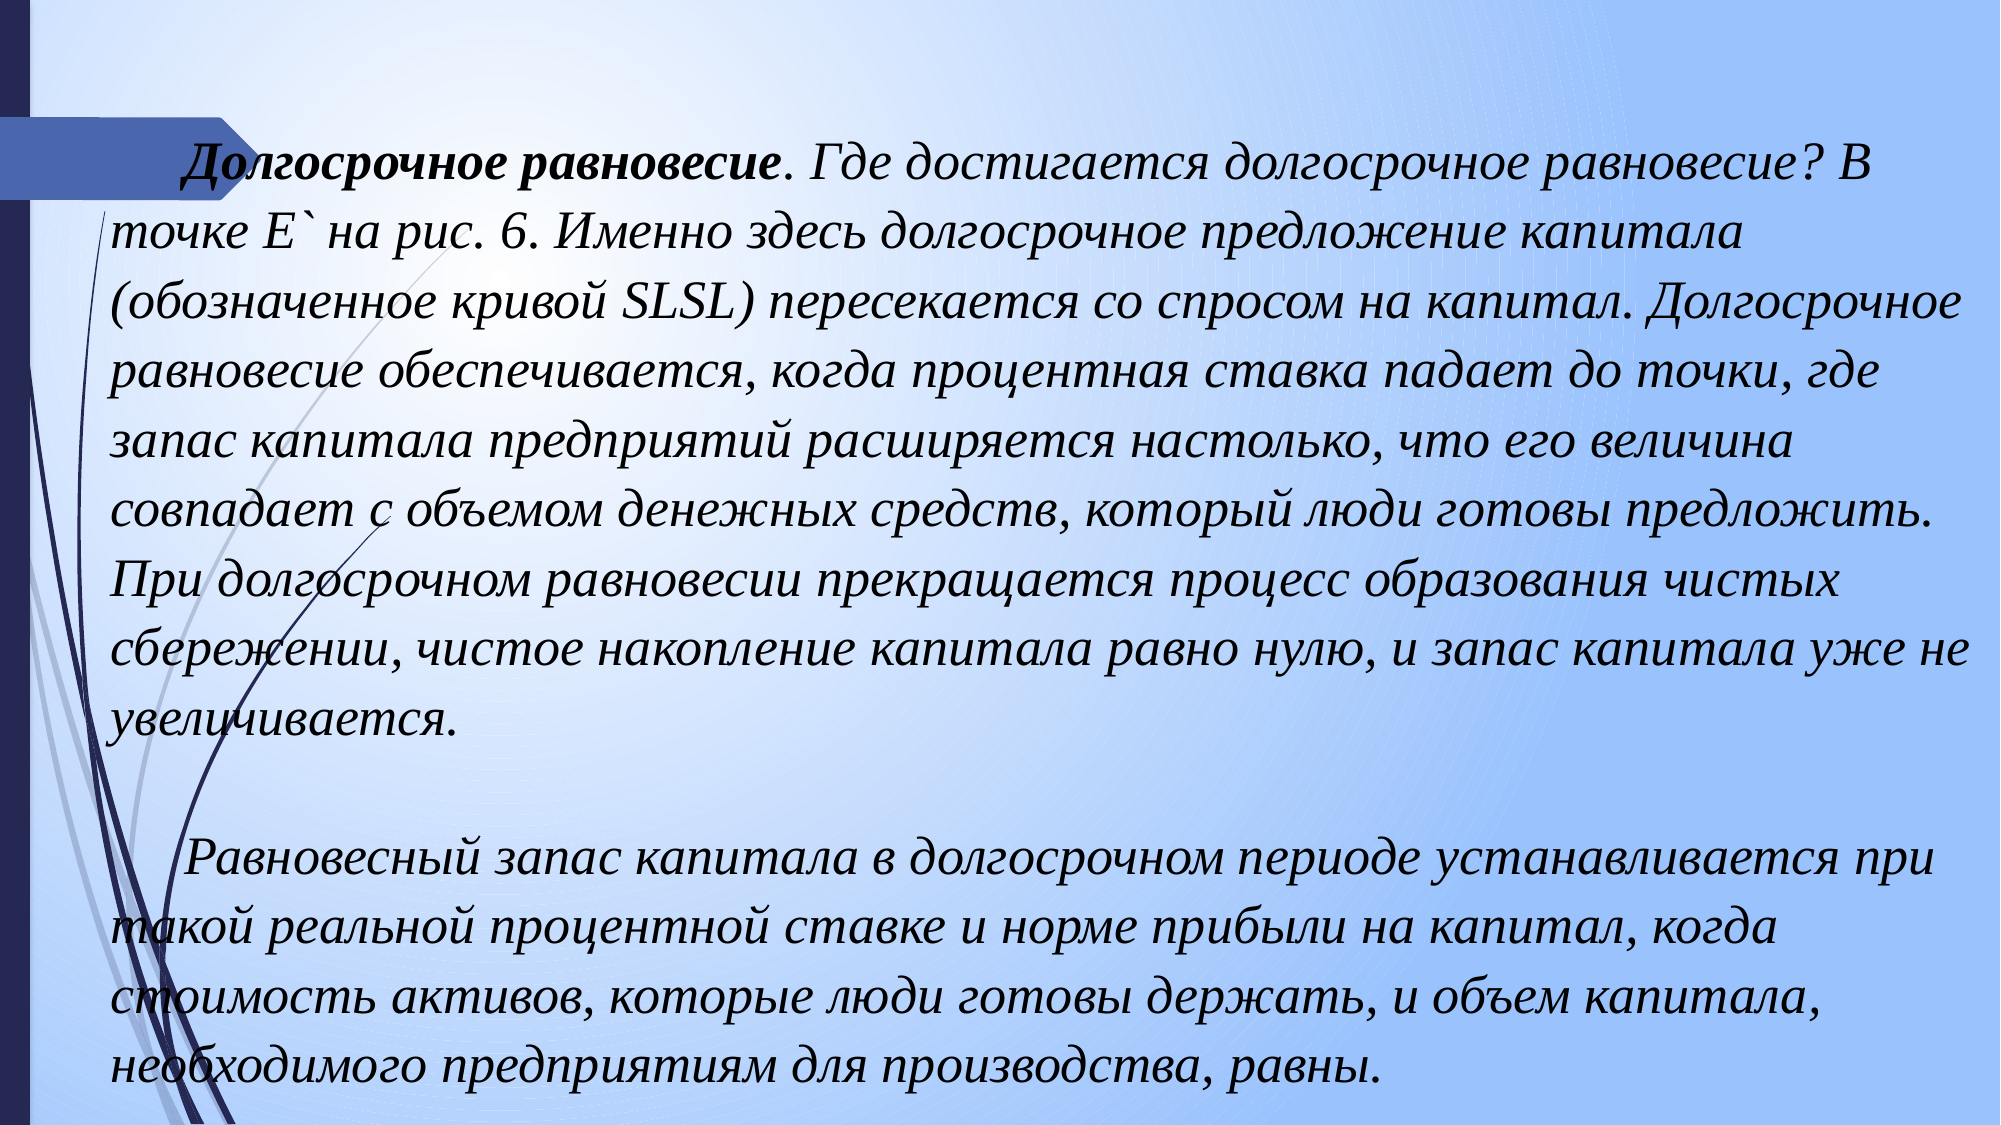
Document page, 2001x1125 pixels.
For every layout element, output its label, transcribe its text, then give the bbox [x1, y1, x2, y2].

text_box Долгосрочное равновесие. Где достигается долгосрочное равновесие? В точке E` на рис. 6. Именно здесь долгосрочное предложение капитала (обозначенное кривой SLSL) пересекается со спросом на капитал. Долгосрочное равновесие обеспечивается, когда процентная ставка падает до точки, где запас капитала предприятий расширяется настолько, что его величина совпадает с объемом денежных средств, который люди готовы предложить. При долгосрочном равновесии прекращается процесс образования чистых сбережении, чистое накопление капитала равно нулю, и запас капитала уже не увеличивается. Равновесный запас капитала в долгосрочном периоде устанавливается при такой реальной процентной ставке и норме прибыли на капитал, когда стоимость активов, которые люди готовы держать, и объем капитала, необходимого предприятиям для производства, равны. [95, 113, 2000, 1101]
